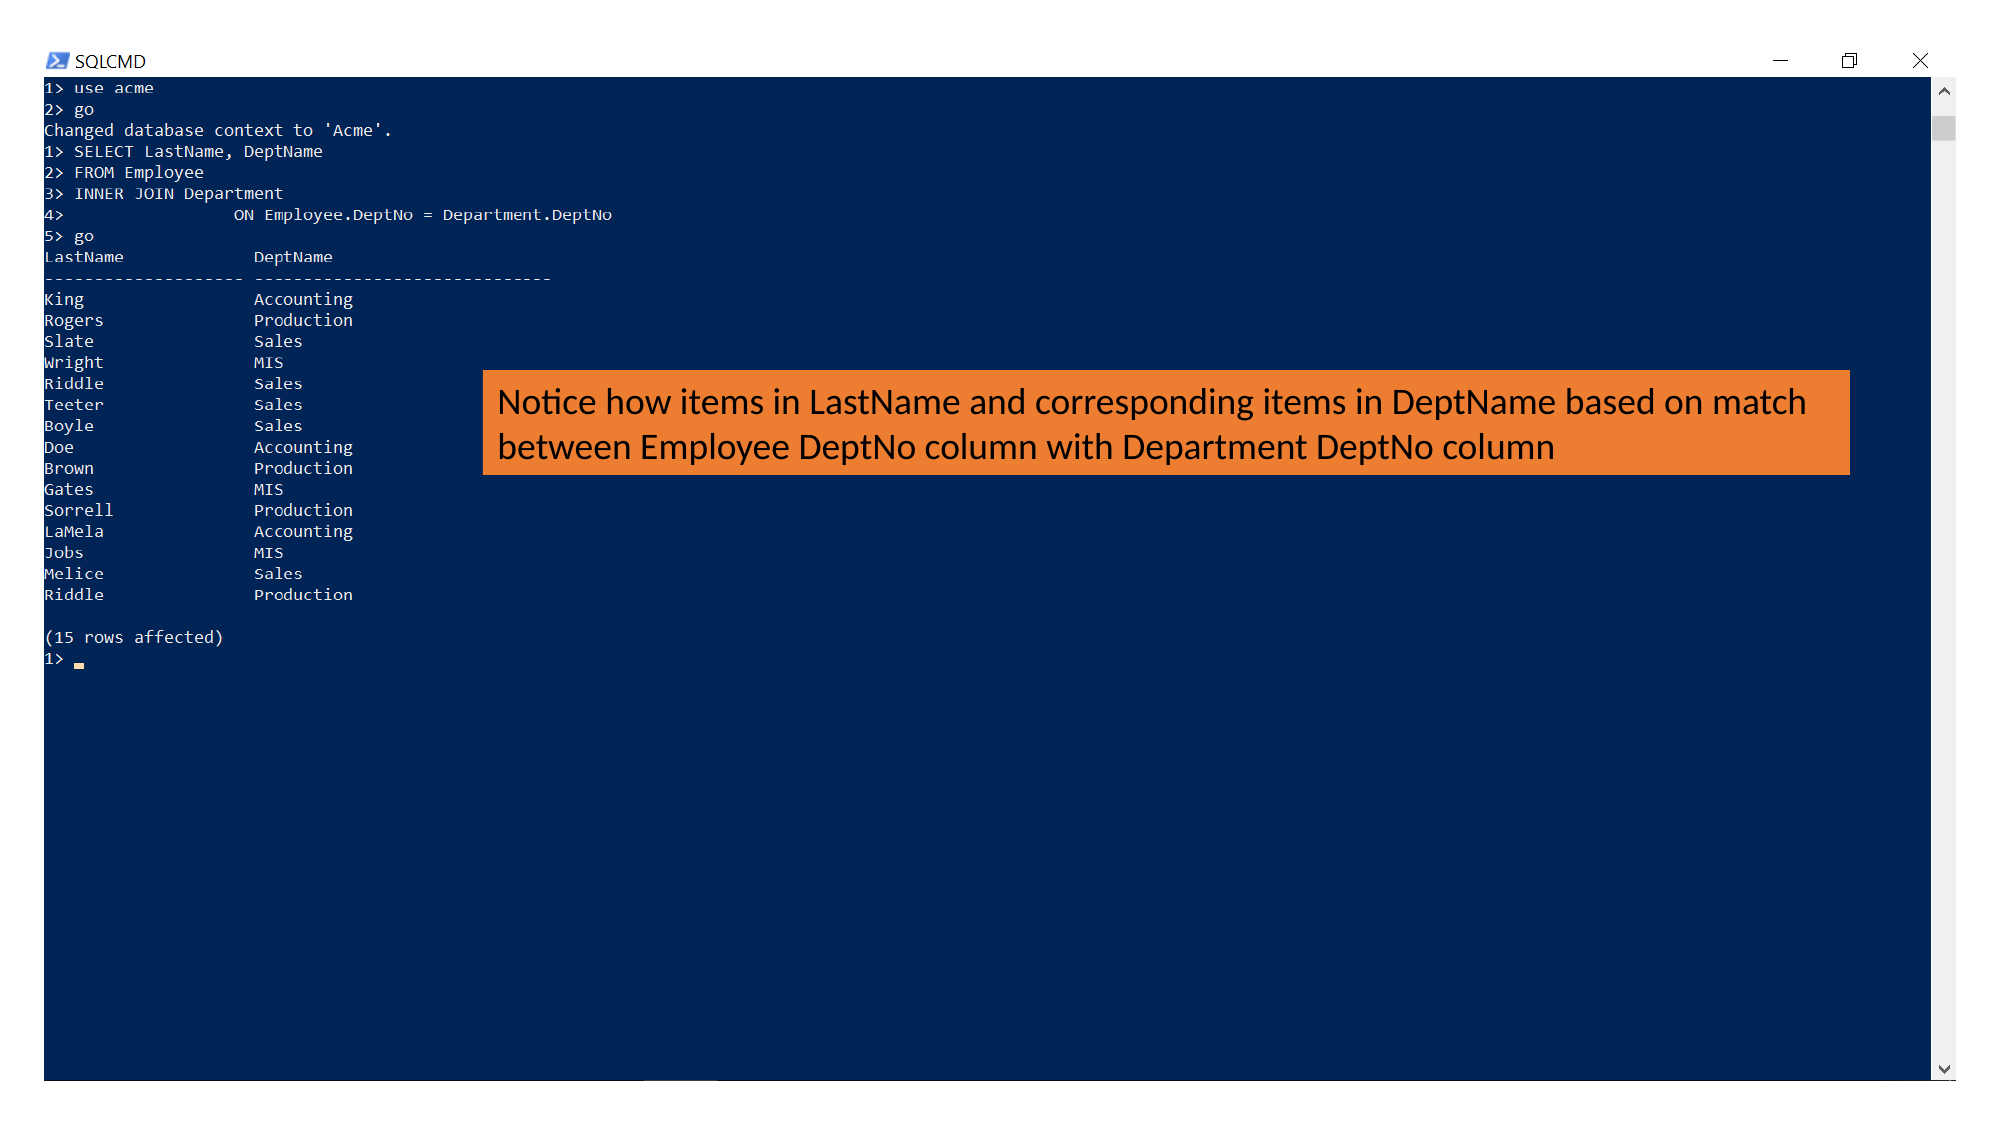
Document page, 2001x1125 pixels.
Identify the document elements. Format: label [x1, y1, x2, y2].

picture [44, 44, 1956, 1081]
